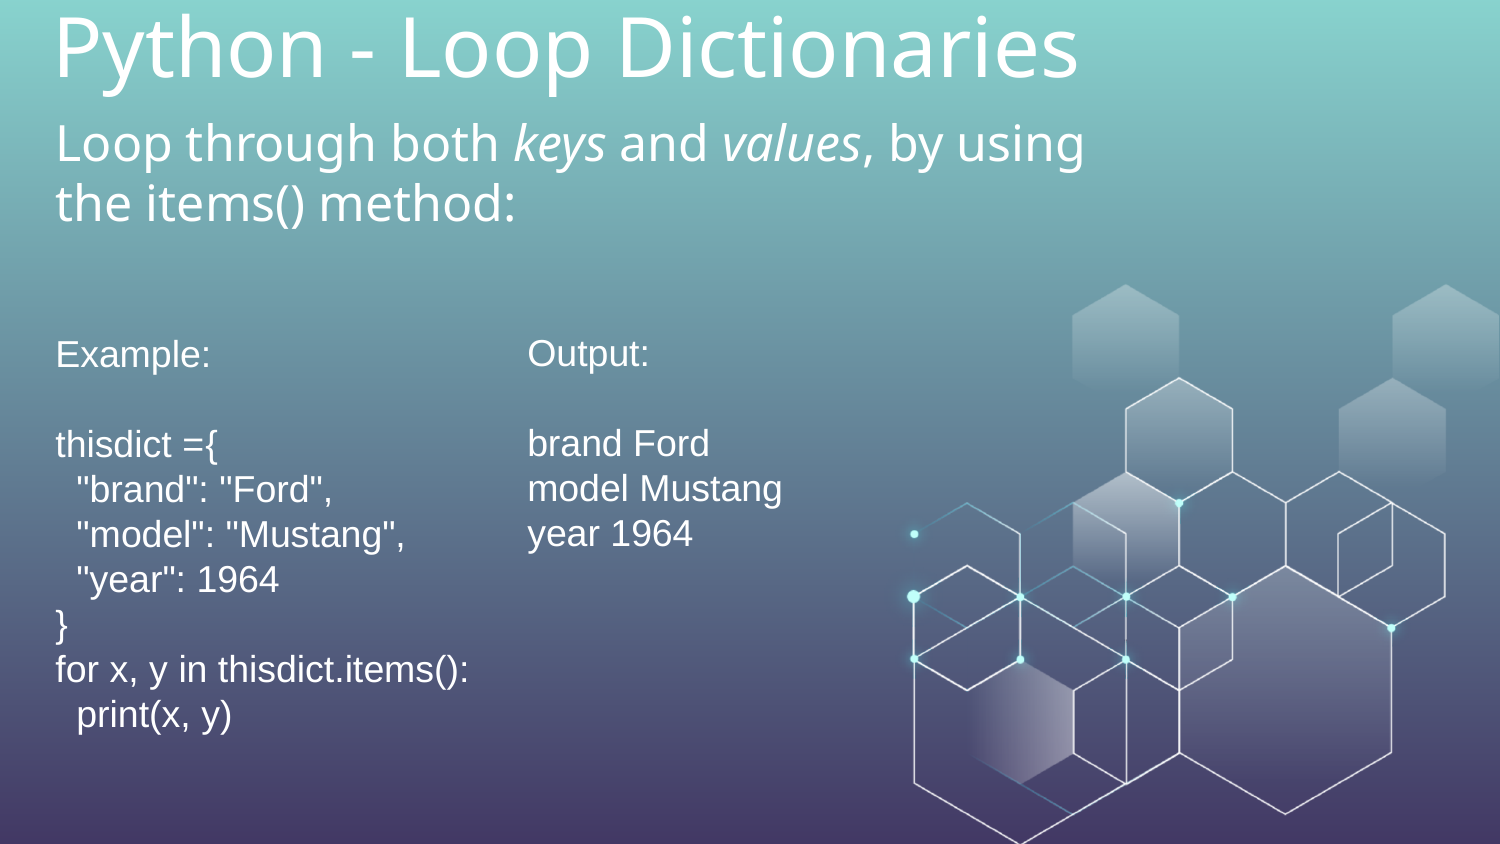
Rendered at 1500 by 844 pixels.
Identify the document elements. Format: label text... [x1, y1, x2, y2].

text_box Loop through both keys and values, by using the items() method: [40, 84, 1441, 247]
text_box Example: thisdict = { "brand": "Ford", "model": "Mustang", "year": 1964 } for x, y in thisdict.items(): print(x, y) [40, 322, 604, 743]
picture [876, 562, 1498, 844]
text_box Output: ​ brand Ford model Mustang year 1964 [512, 321, 1500, 562]
picture [876, 284, 1498, 321]
title Python - Loop Dictionaries [37, 0, 1401, 110]
